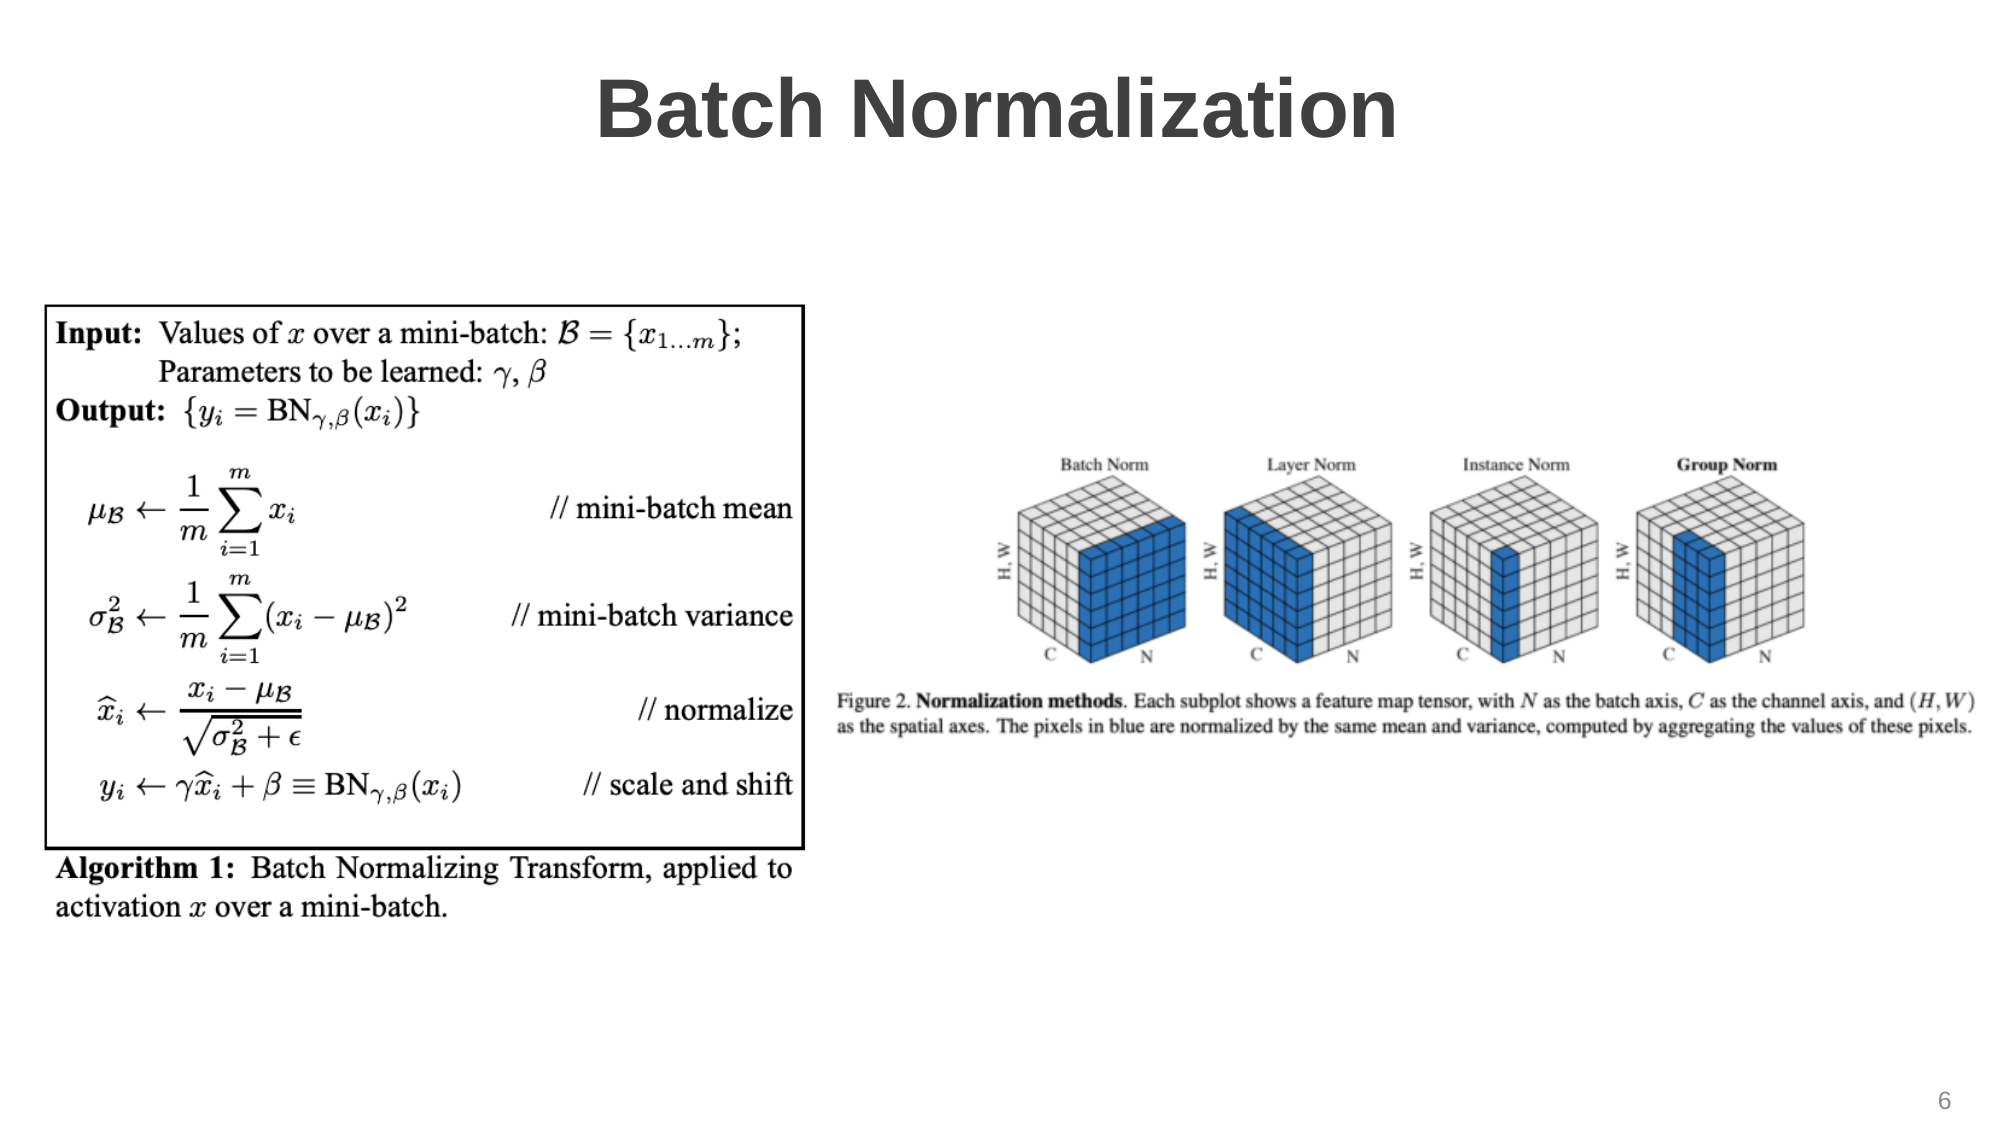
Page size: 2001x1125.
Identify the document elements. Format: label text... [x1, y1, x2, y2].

title Batch Normalization [55, 24, 1941, 185]
slide_number ‹#› [1897, 1082, 1993, 1122]
picture [831, 436, 1980, 739]
picture [35, 295, 822, 930]
